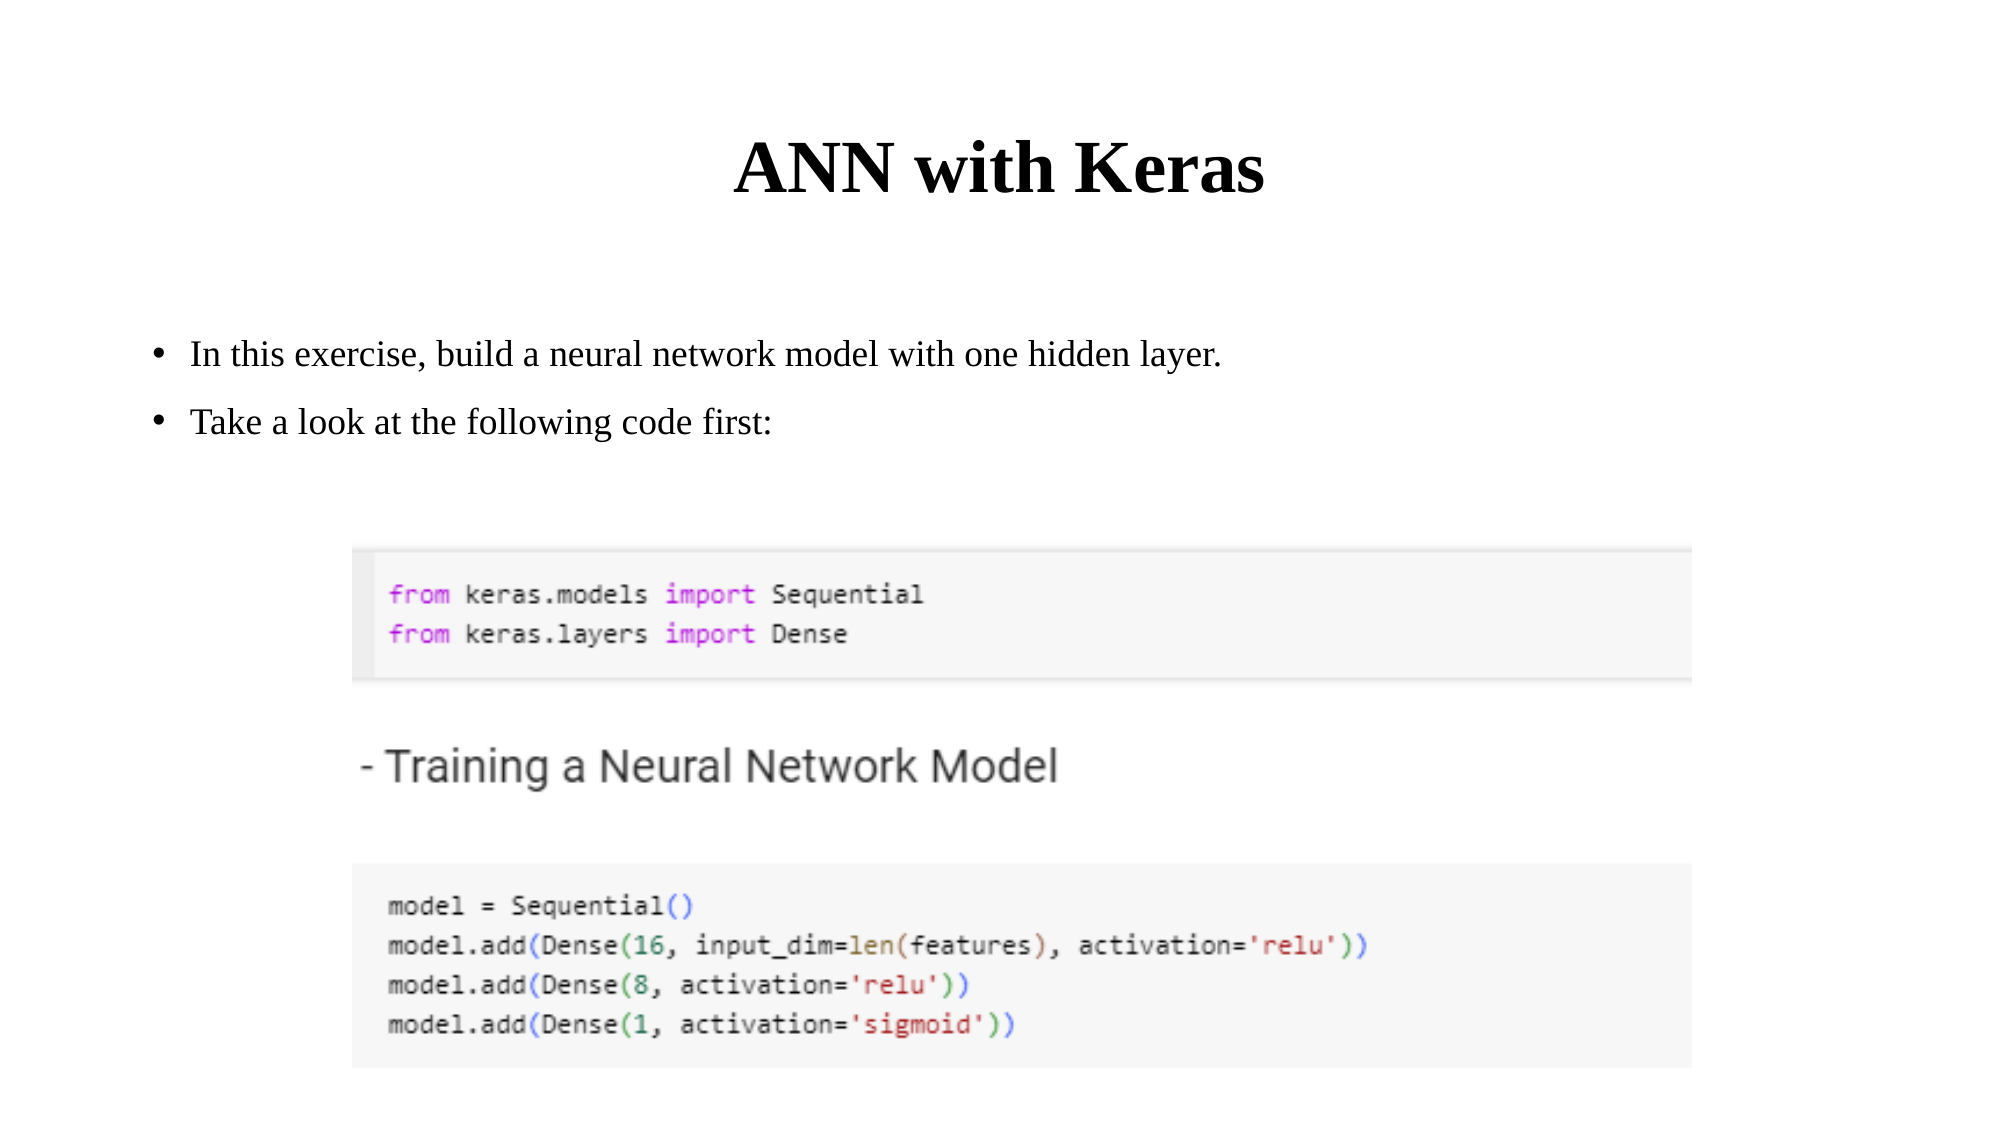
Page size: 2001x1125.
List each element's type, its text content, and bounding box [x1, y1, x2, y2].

title ANN with Keras [137, 59, 1863, 278]
list In this exercise, build a neural network model with one hidden layer. Take a look at the following code first: [137, 299, 1863, 1014]
picture [352, 511, 1692, 1085]
